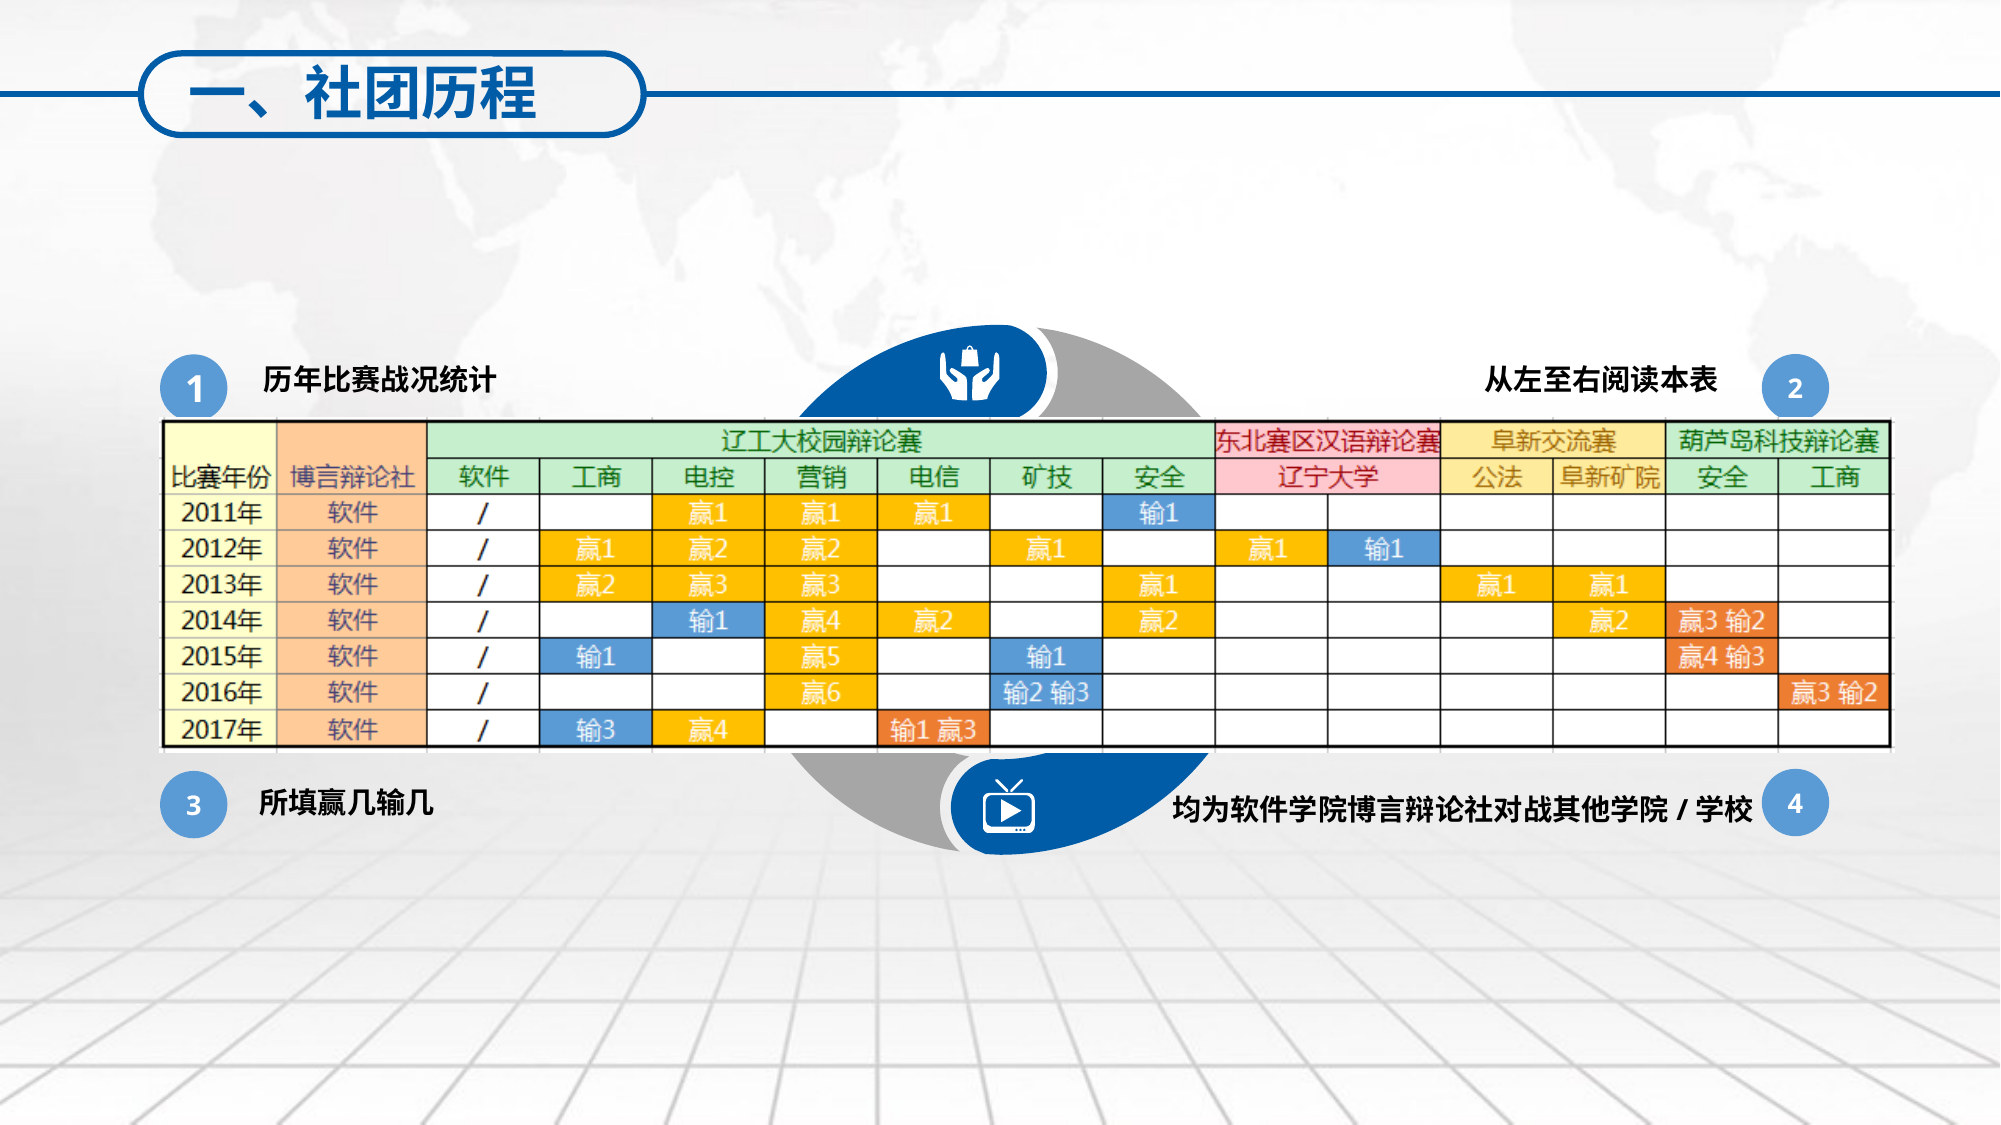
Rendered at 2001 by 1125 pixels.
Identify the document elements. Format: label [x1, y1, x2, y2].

text_box [1265, 768, 1830, 837]
text_box [159, 353, 513, 417]
text_box [109, 49, 644, 140]
text_box [1470, 353, 1830, 417]
text_box [734, 324, 1265, 417]
text_box [734, 754, 1265, 855]
picture [0, 0, 2001, 1125]
text_box [160, 770, 450, 839]
